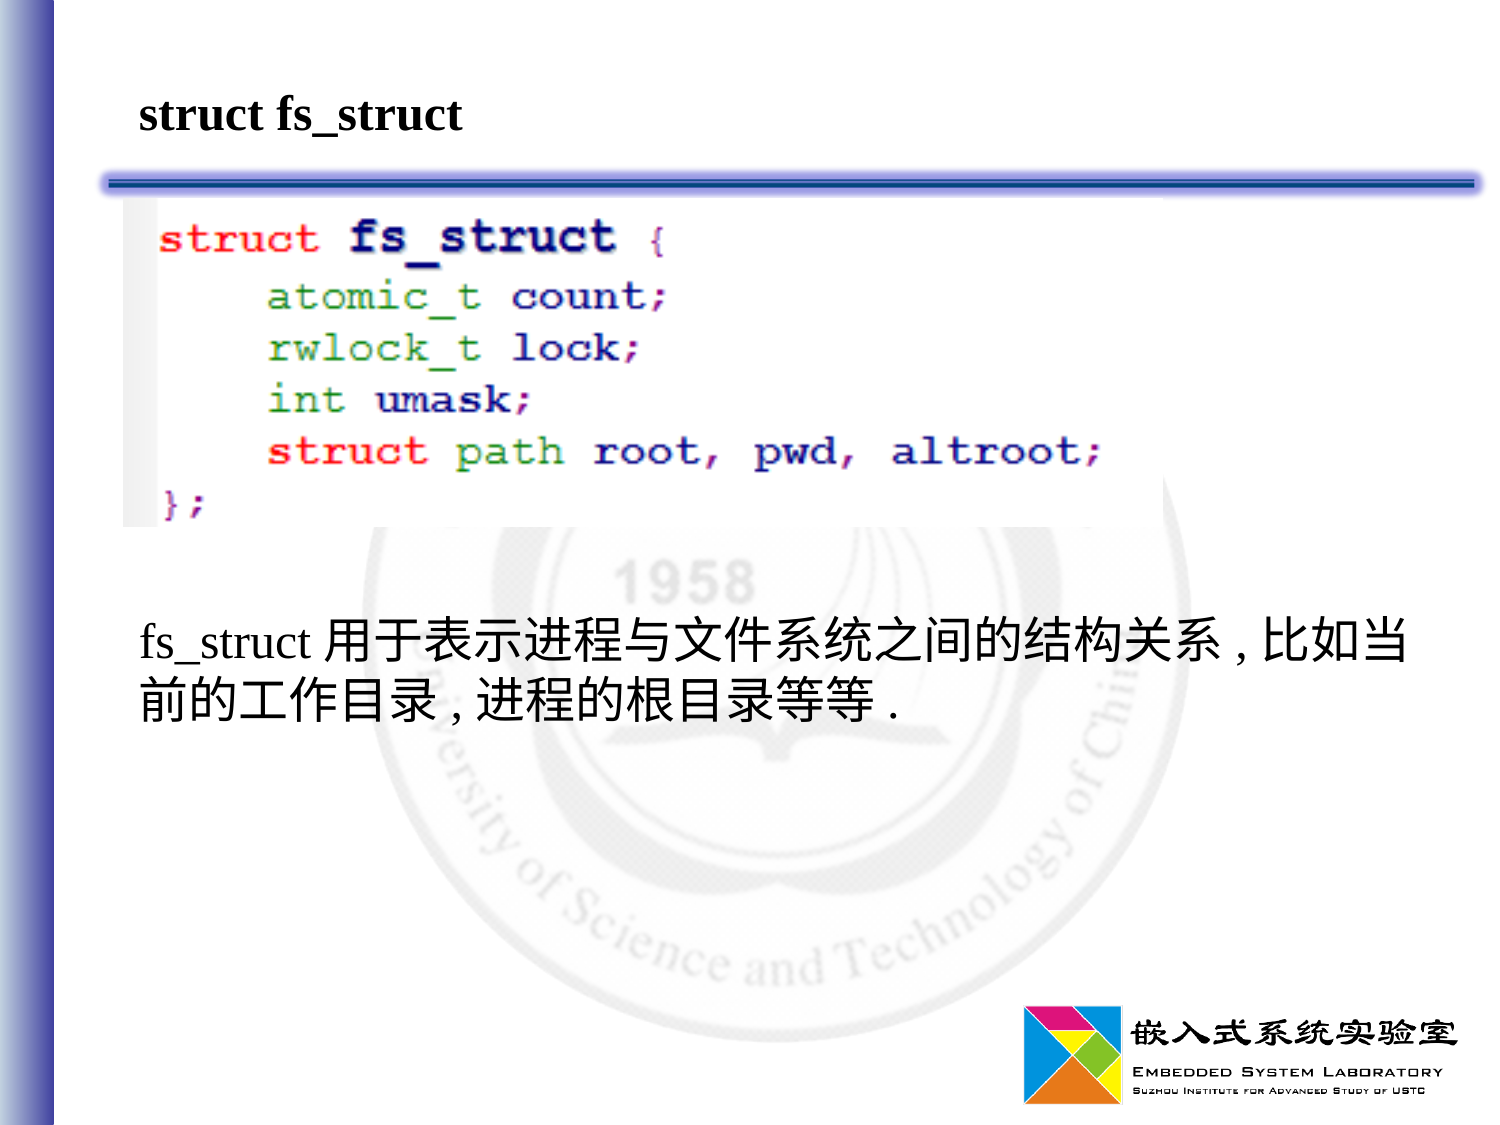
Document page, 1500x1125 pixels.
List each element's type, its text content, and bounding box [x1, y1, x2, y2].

picture [88, 160, 1495, 527]
list fs_struct用于表示进程与文件系统之间的结构关系,比如当前的工作目录,进程的根目录等等. [123, 220, 1436, 1023]
title struct fs_struct [123, 42, 1459, 149]
picture [336, 1004, 1459, 1105]
